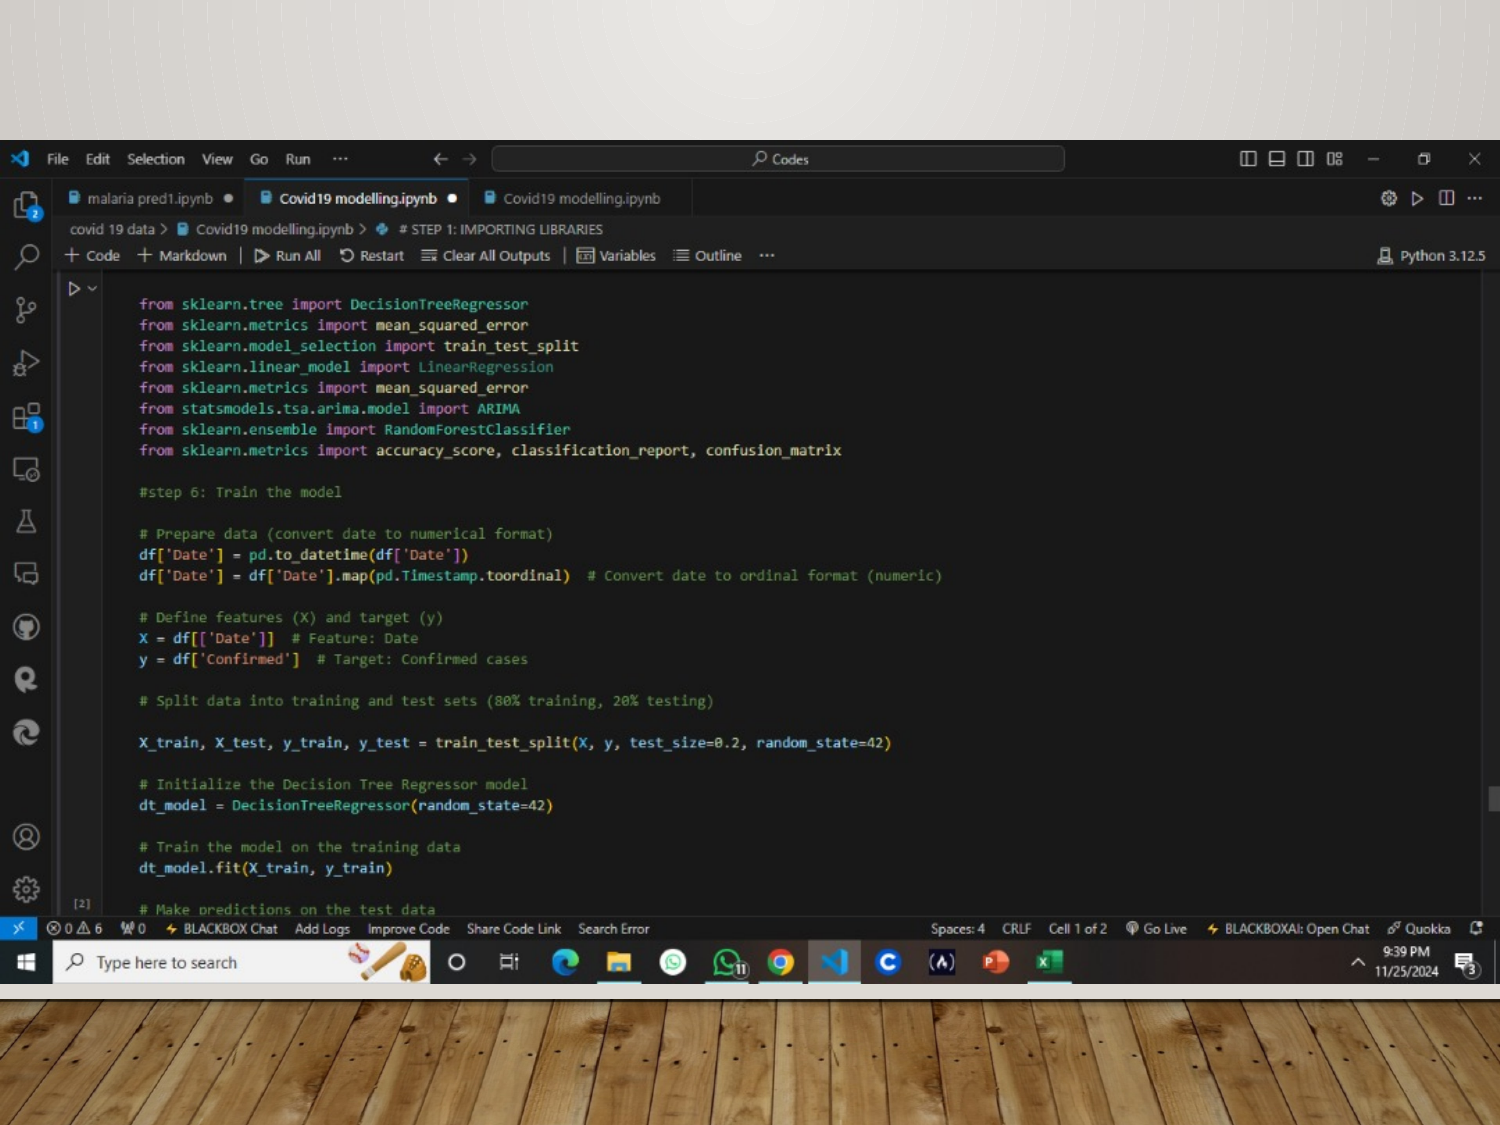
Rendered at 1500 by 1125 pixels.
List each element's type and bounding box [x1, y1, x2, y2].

picture [0, 999, 1500, 1125]
picture [0, 140, 1500, 985]
